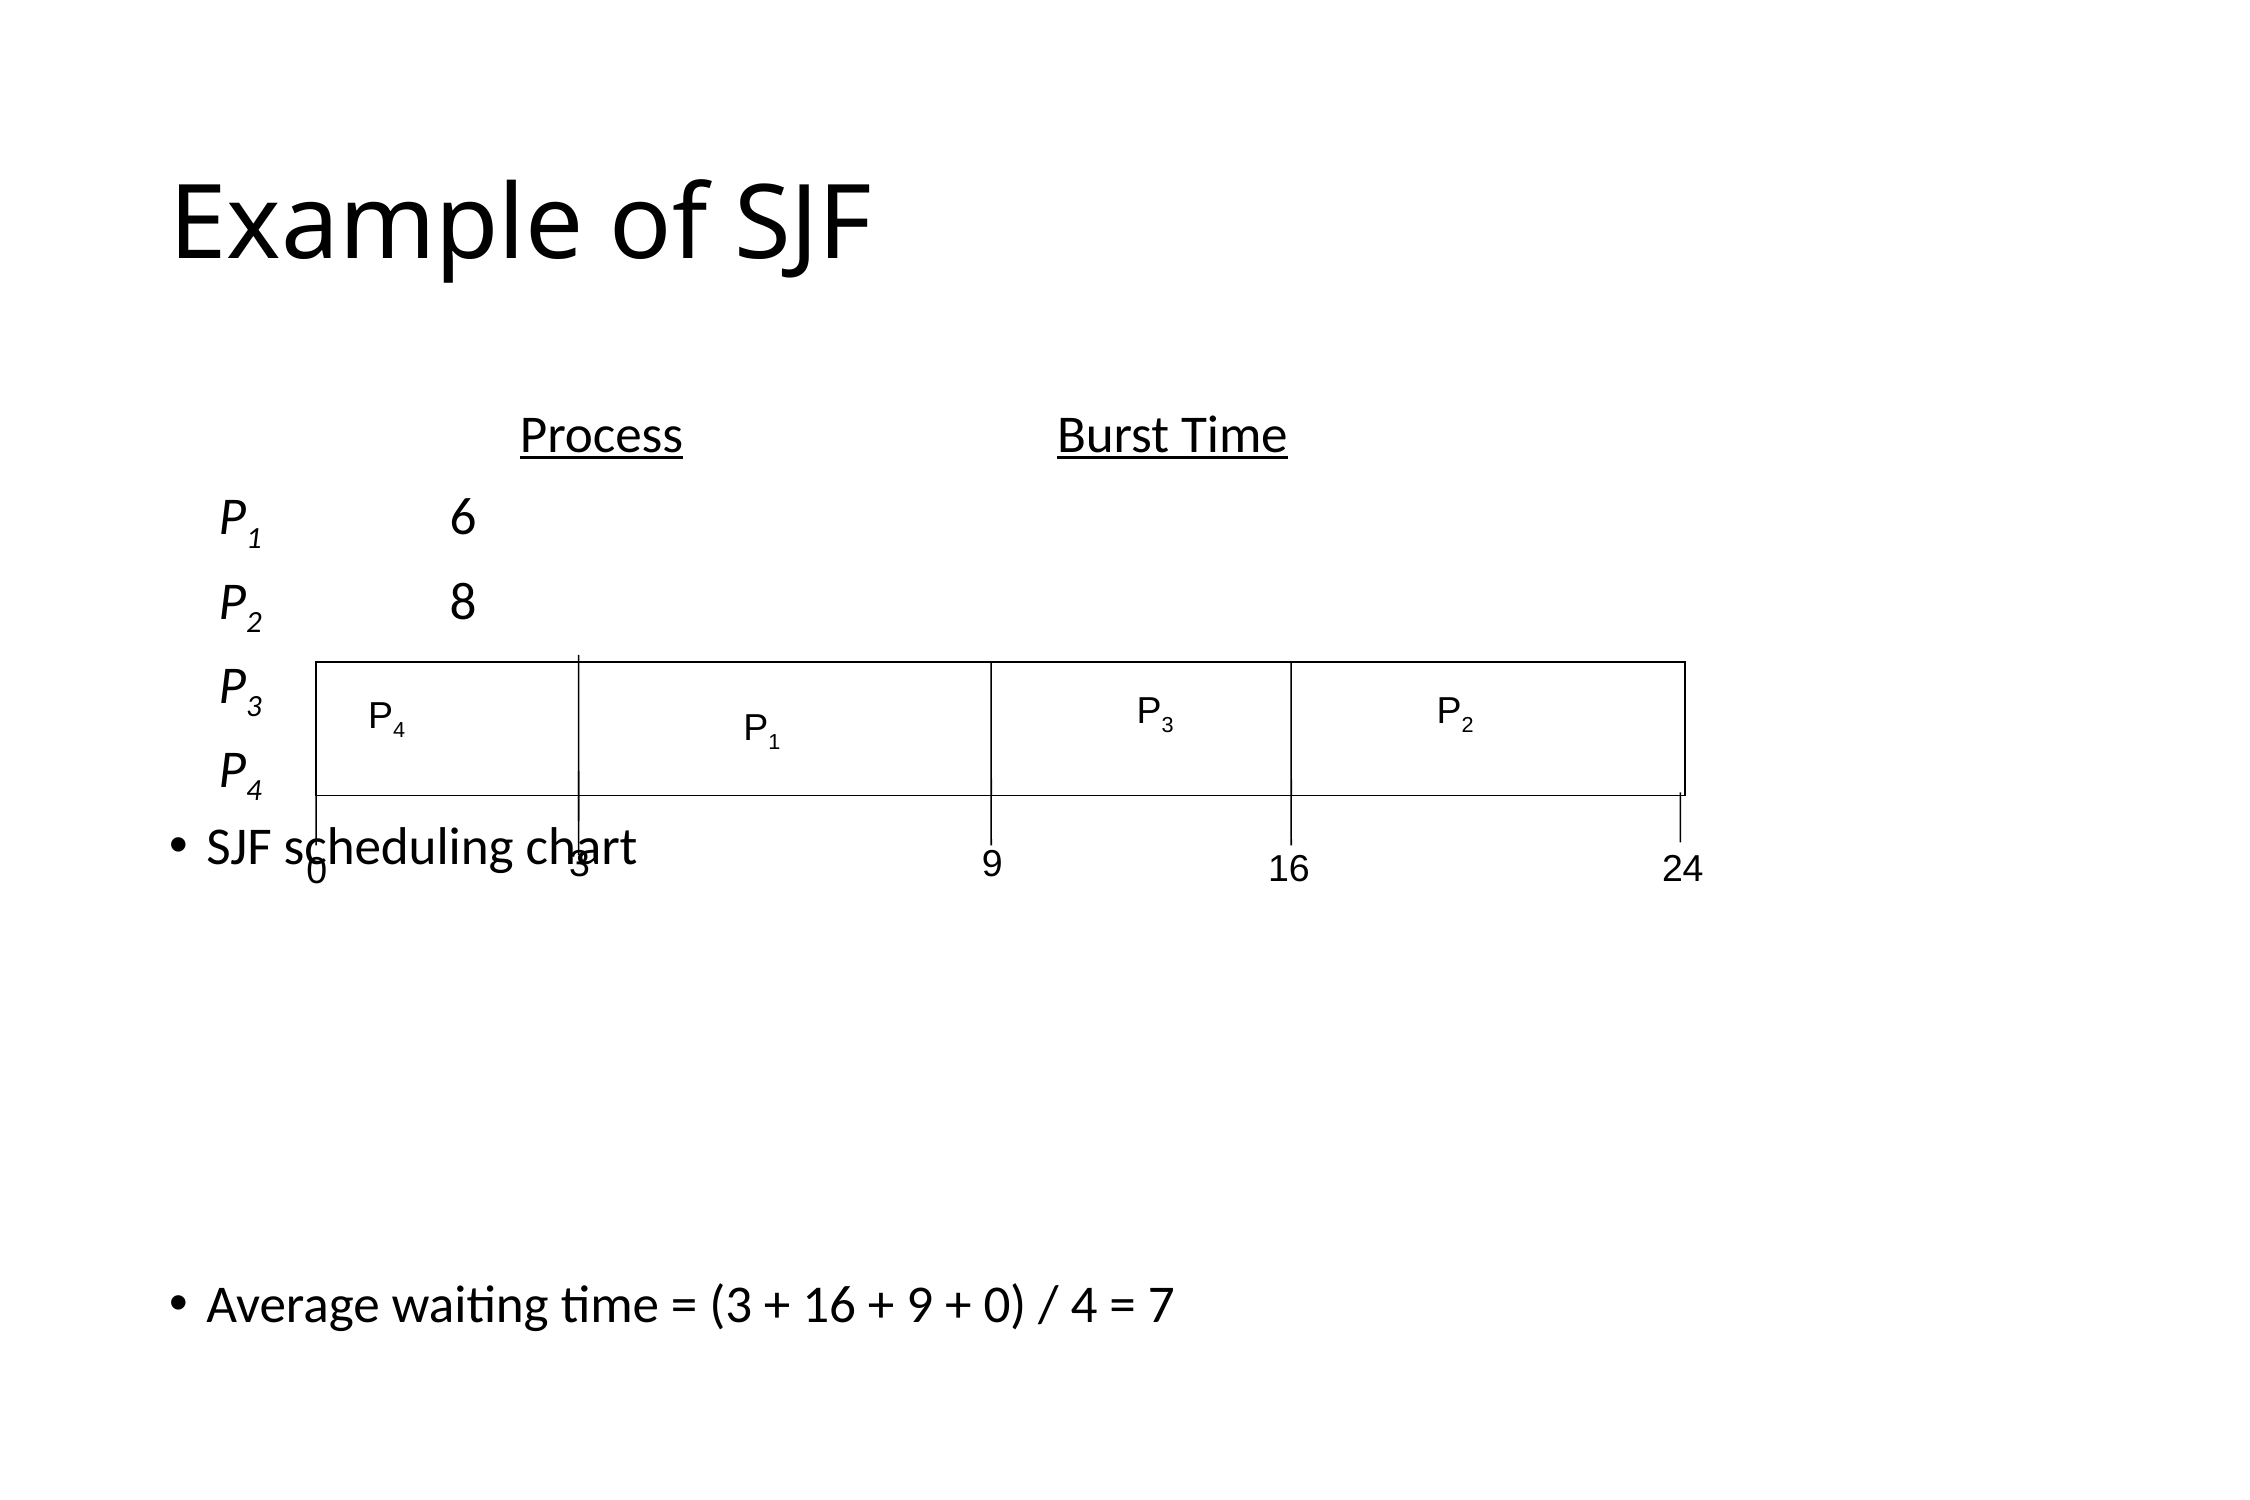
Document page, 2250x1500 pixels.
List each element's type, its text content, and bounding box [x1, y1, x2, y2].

title Example of SJF [154, 79, 2096, 370]
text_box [291, 654, 1720, 899]
list ProcessArriva l Time Burst Time P1 0.0 6 P2 2.0 8 P3 4.0 7 P4 5.0 3 SJF scheduling chart Average waiting time = (3 + 16 + 9 + 0) / 4 = 7 [154, 399, 2096, 1352]
